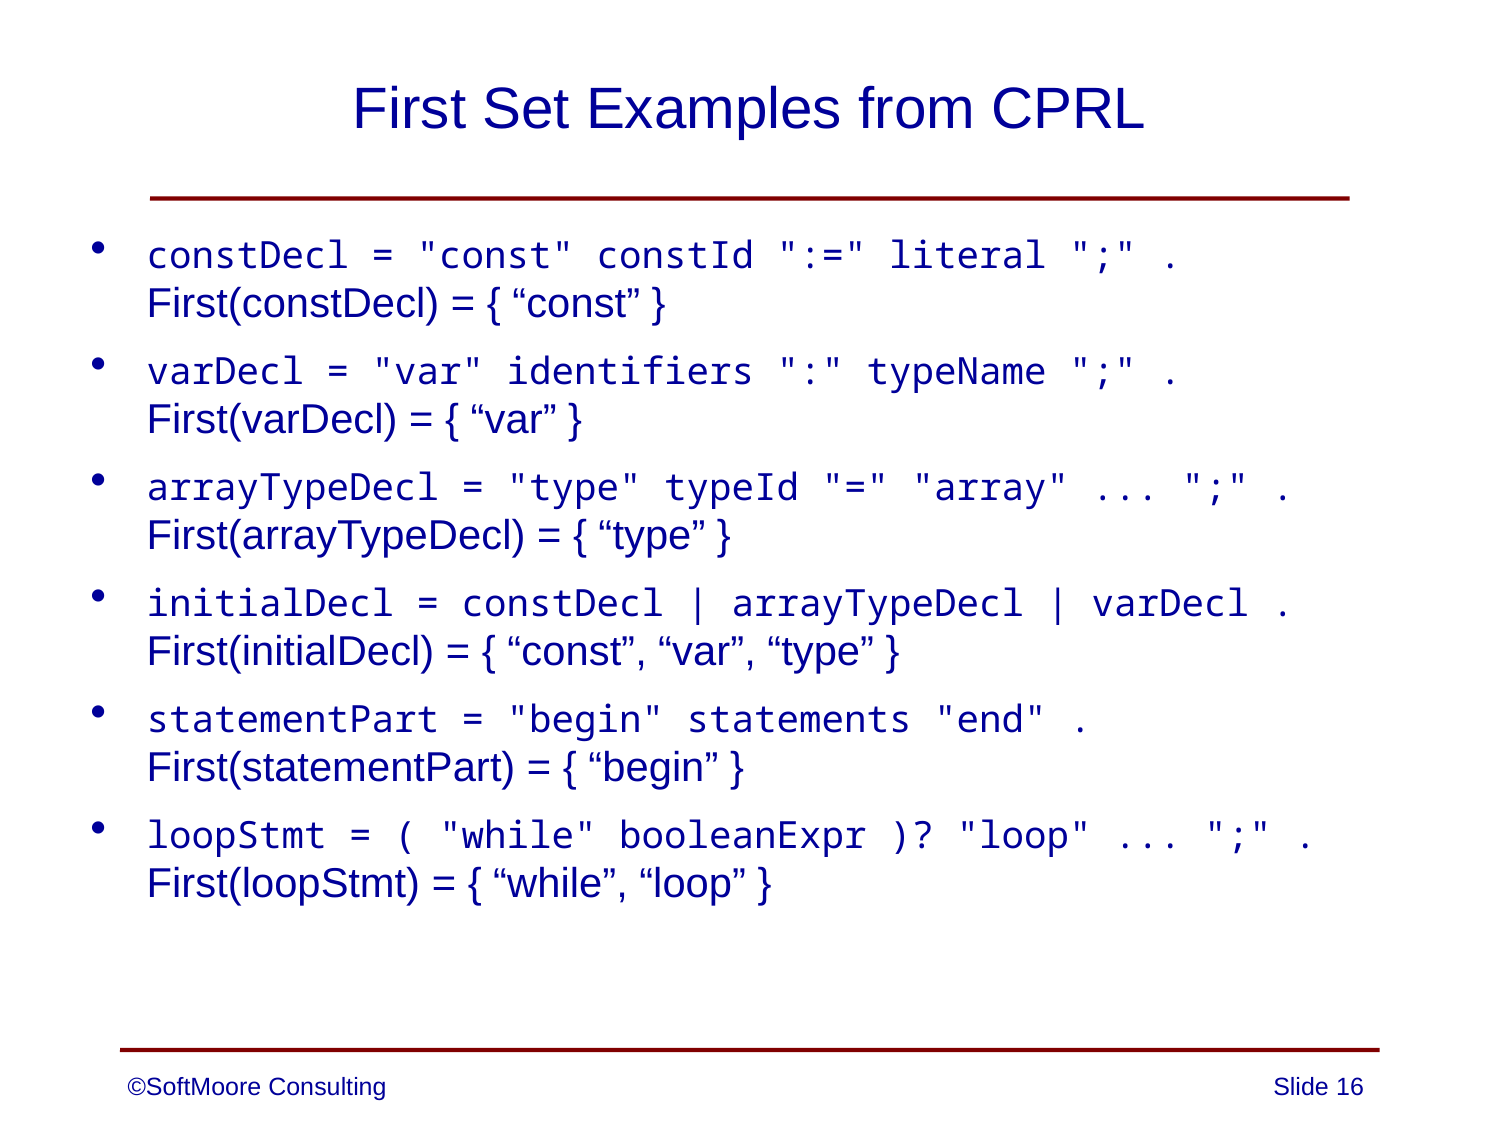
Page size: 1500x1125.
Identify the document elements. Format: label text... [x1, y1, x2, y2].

title First Set Examples from CPRL [149, 22, 1350, 188]
slide_number Slide 16 [1078, 1061, 1380, 1109]
list constDecl = "const" constId ":=" literal ";" . First(constDecl) = { “const” } varDecl = "var" identifiers ":" typeName ";" . First(varDecl) = { “var” } arrayTypeDecl = "type" typeId "=" "array" ... ";" . First(arrayTypeDecl) = { “type” } initialDecl = constDecl | arrayTypeDecl | varDecl . First(initialDecl) = { “const”, “var”, “type” } statementPart = "begin" statements "end" . First(statementPart) = { “begin” } loopStmt = ( "while" booleanExpr )? "loop" ... ";" . First(loopStmt) = { “while”, “loop” } [74, 223, 1425, 1034]
footer ©SoftMoore Consulting [111, 1061, 563, 1109]
